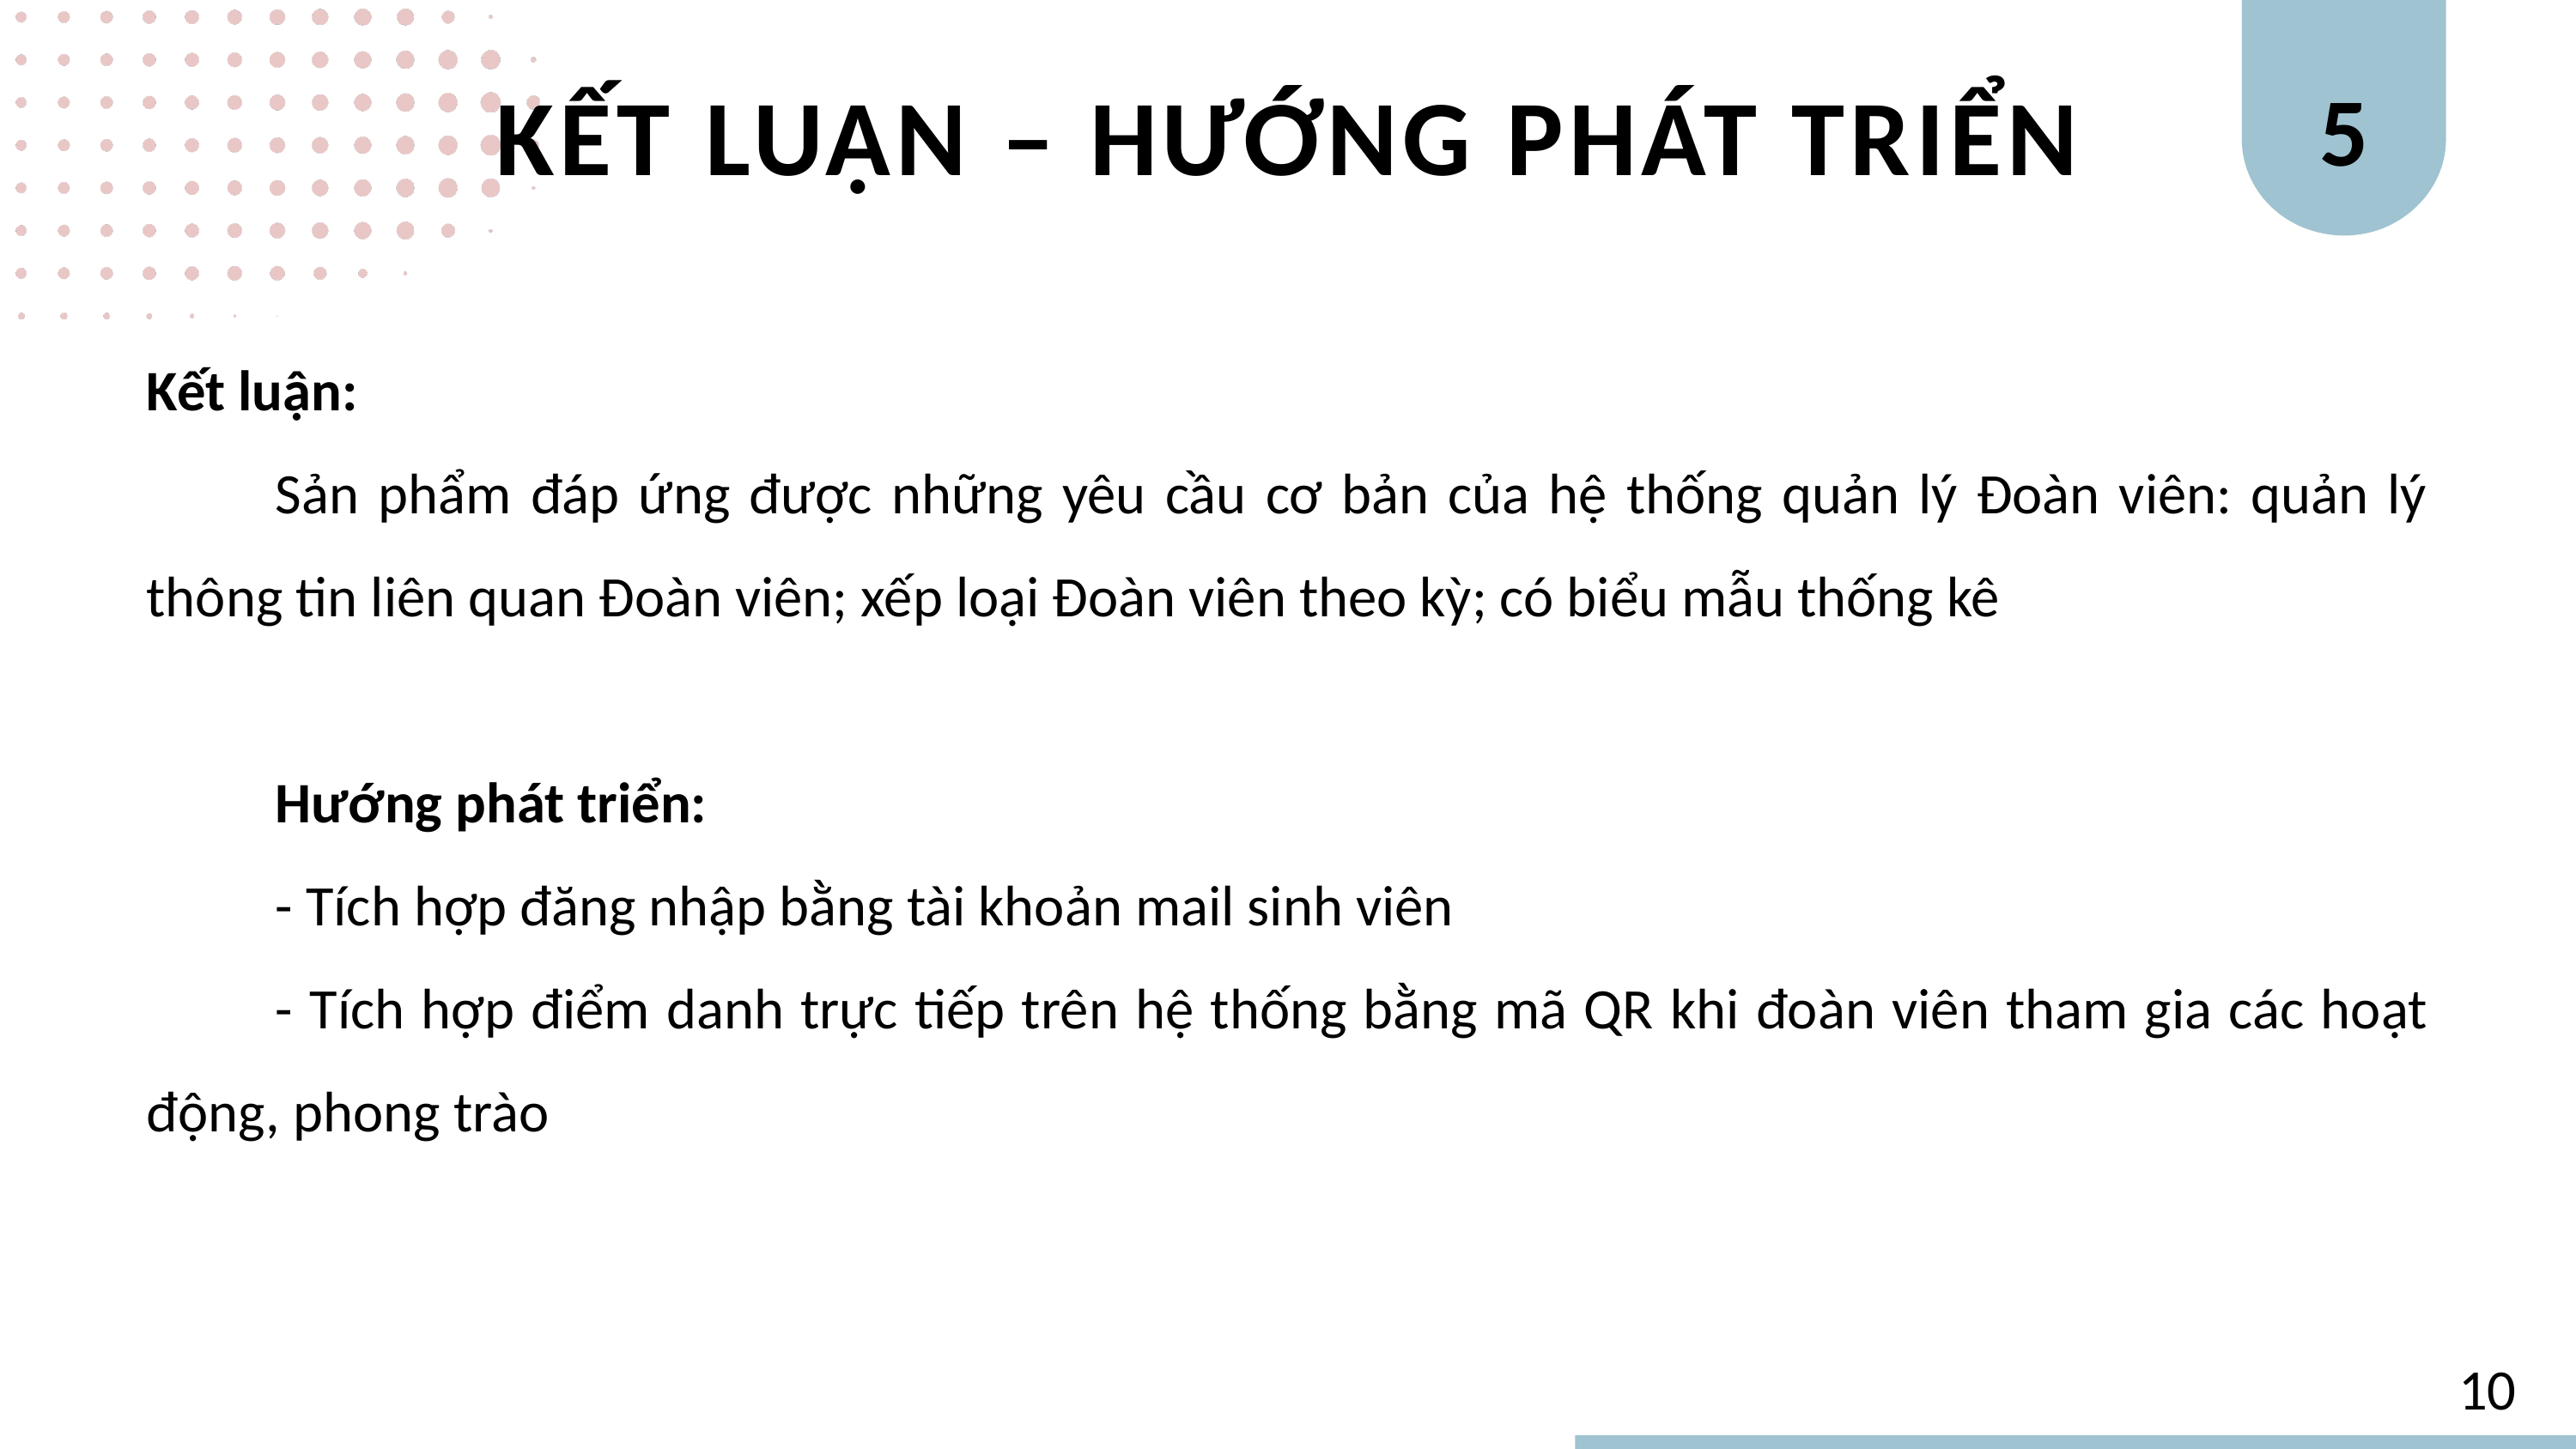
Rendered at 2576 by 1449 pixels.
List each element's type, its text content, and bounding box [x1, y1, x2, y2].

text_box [2233, 0, 2455, 236]
text_box KẾT LUẬN – HƯỚNG PHÁT TRIỂN [359, 69, 2216, 198]
text_box [0, 0, 540, 319]
text_box 10 [2446, 1352, 2528, 1422]
text_box Kết luận: Sản phẩm đáp ứng được những yêu cầu cơ bản của hệ thống quản lý Đoàn viên: quản lý thông tin liên quan Đoàn viên; xếp loại Đoàn viên theo kỳ; có biểu mẫu thống kê Hướng phát triển: - Tích hợp đăng nhập bằng tài khoản mail sinh viên - Tích hợp điểm danh trực tiếp trên hệ thống bằng mã QR khi đoàn viên tham gia các hoạt động, phong trào [146, 318, 2430, 1143]
